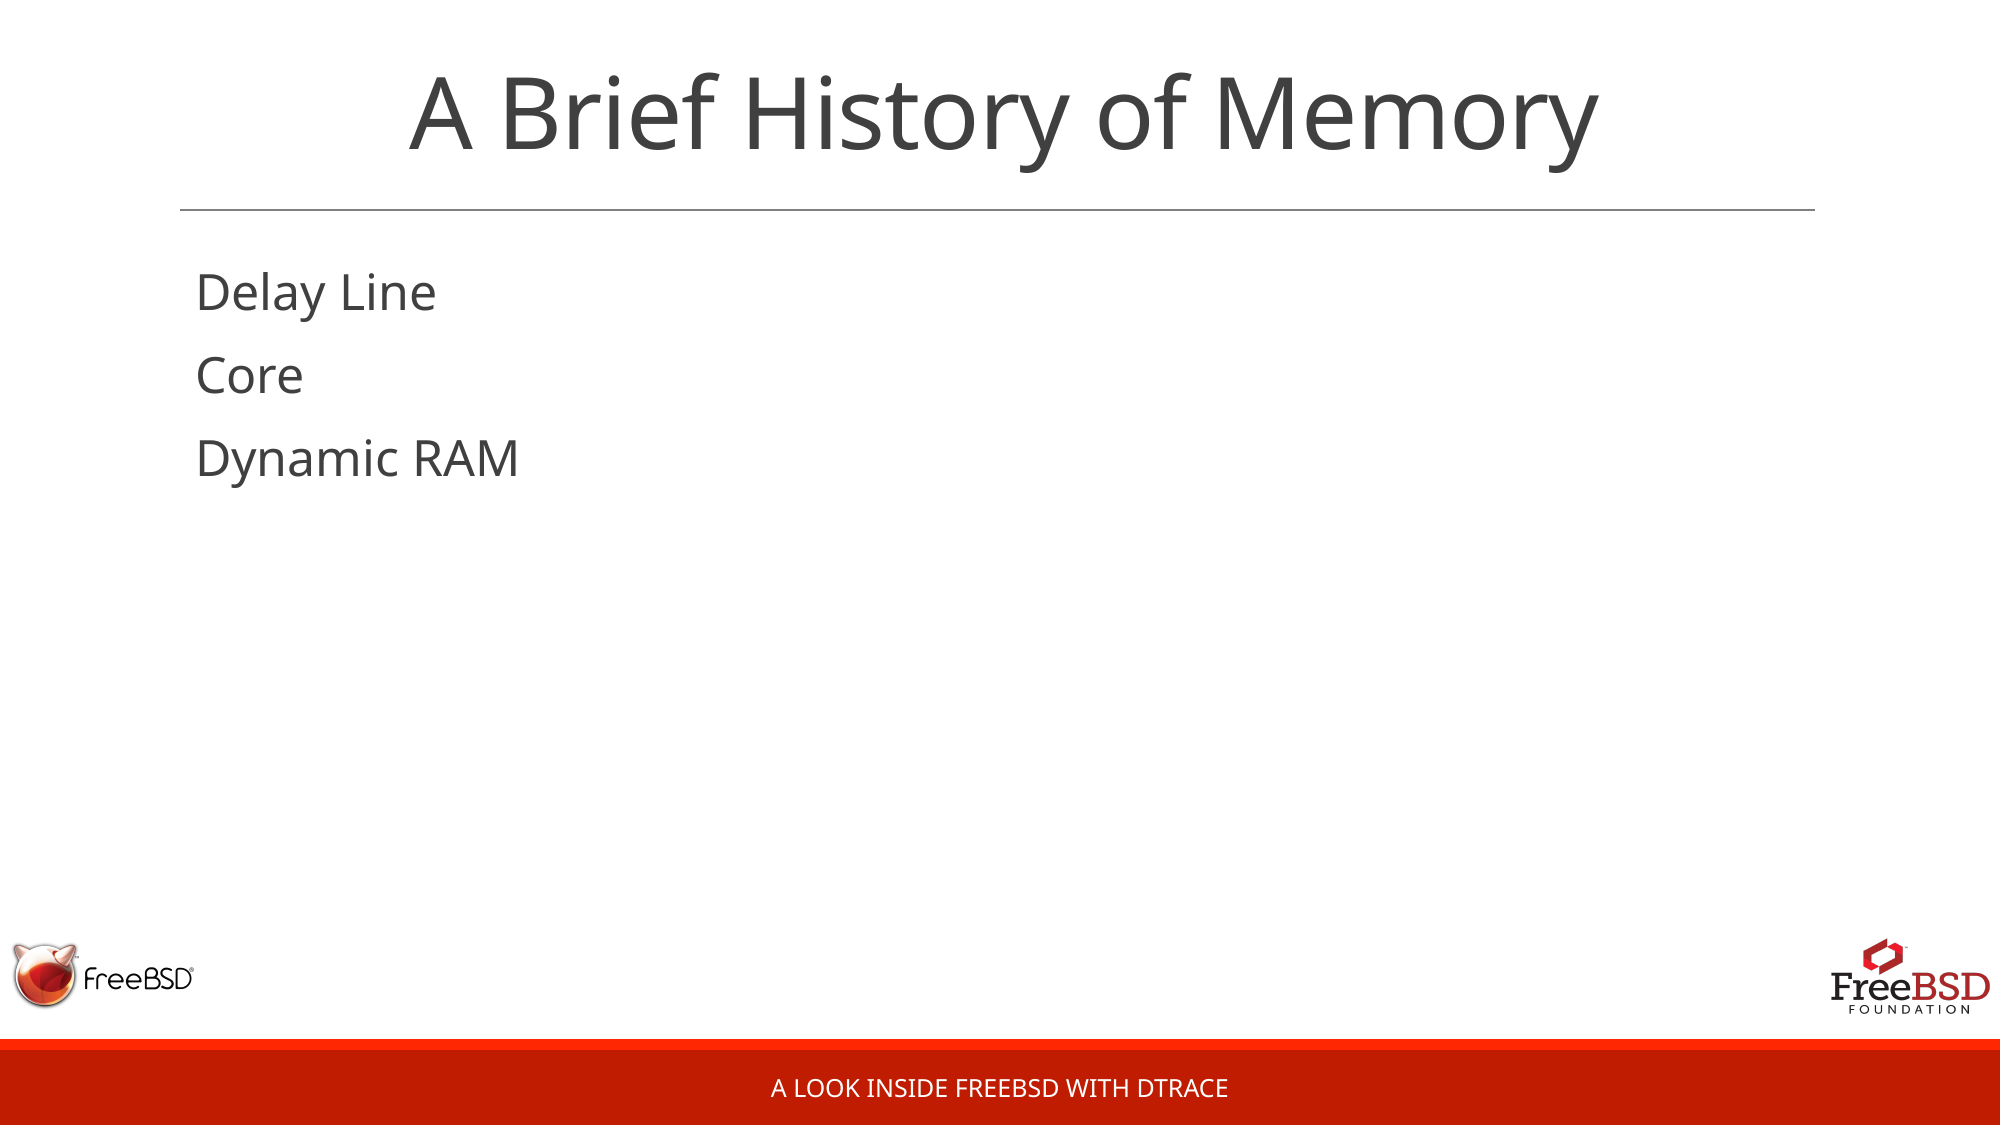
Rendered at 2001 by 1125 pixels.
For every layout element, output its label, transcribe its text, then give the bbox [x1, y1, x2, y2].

footer A Look Inside FreeBSD with DTrace [604, 1059, 1396, 1120]
title A Brief History of Memory [180, 47, 1830, 191]
picture [0, 931, 194, 1021]
list Delay Line Core Dynamic RAM [180, 259, 1830, 963]
